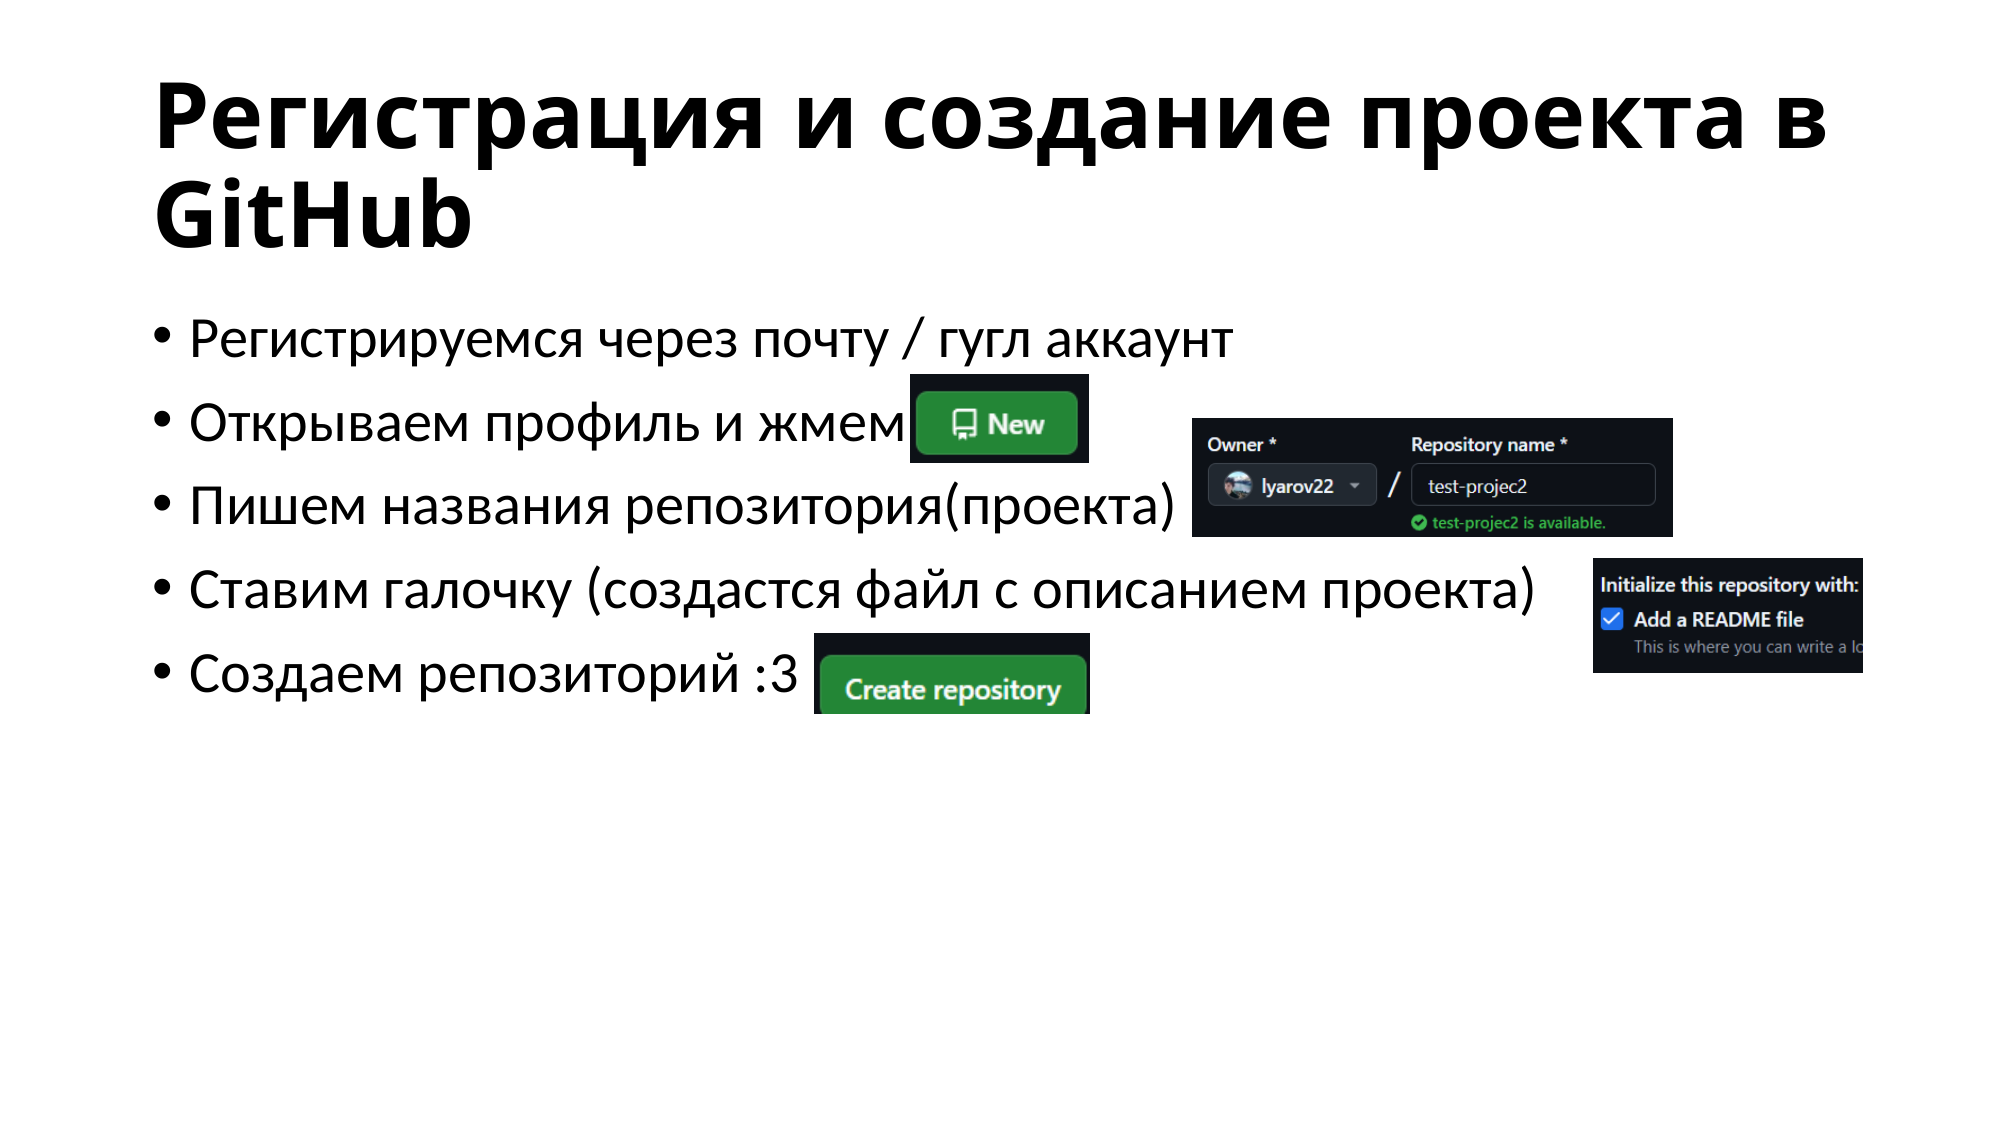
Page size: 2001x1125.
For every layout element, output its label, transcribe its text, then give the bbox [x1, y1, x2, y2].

picture [1192, 418, 1673, 537]
list Регистрируемся через почту / гугл аккаунт Открываем профиль и жмем Пишем названия репозитория(проекта) Ставим галочку (создастся файл с описанием проекта) Создаем репозиторий :3 [137, 299, 1977, 1066]
picture [910, 374, 1089, 463]
picture [1593, 558, 1863, 673]
picture [814, 633, 1090, 714]
title Регистрация и создание проекта в GitHub [137, 59, 1863, 278]
